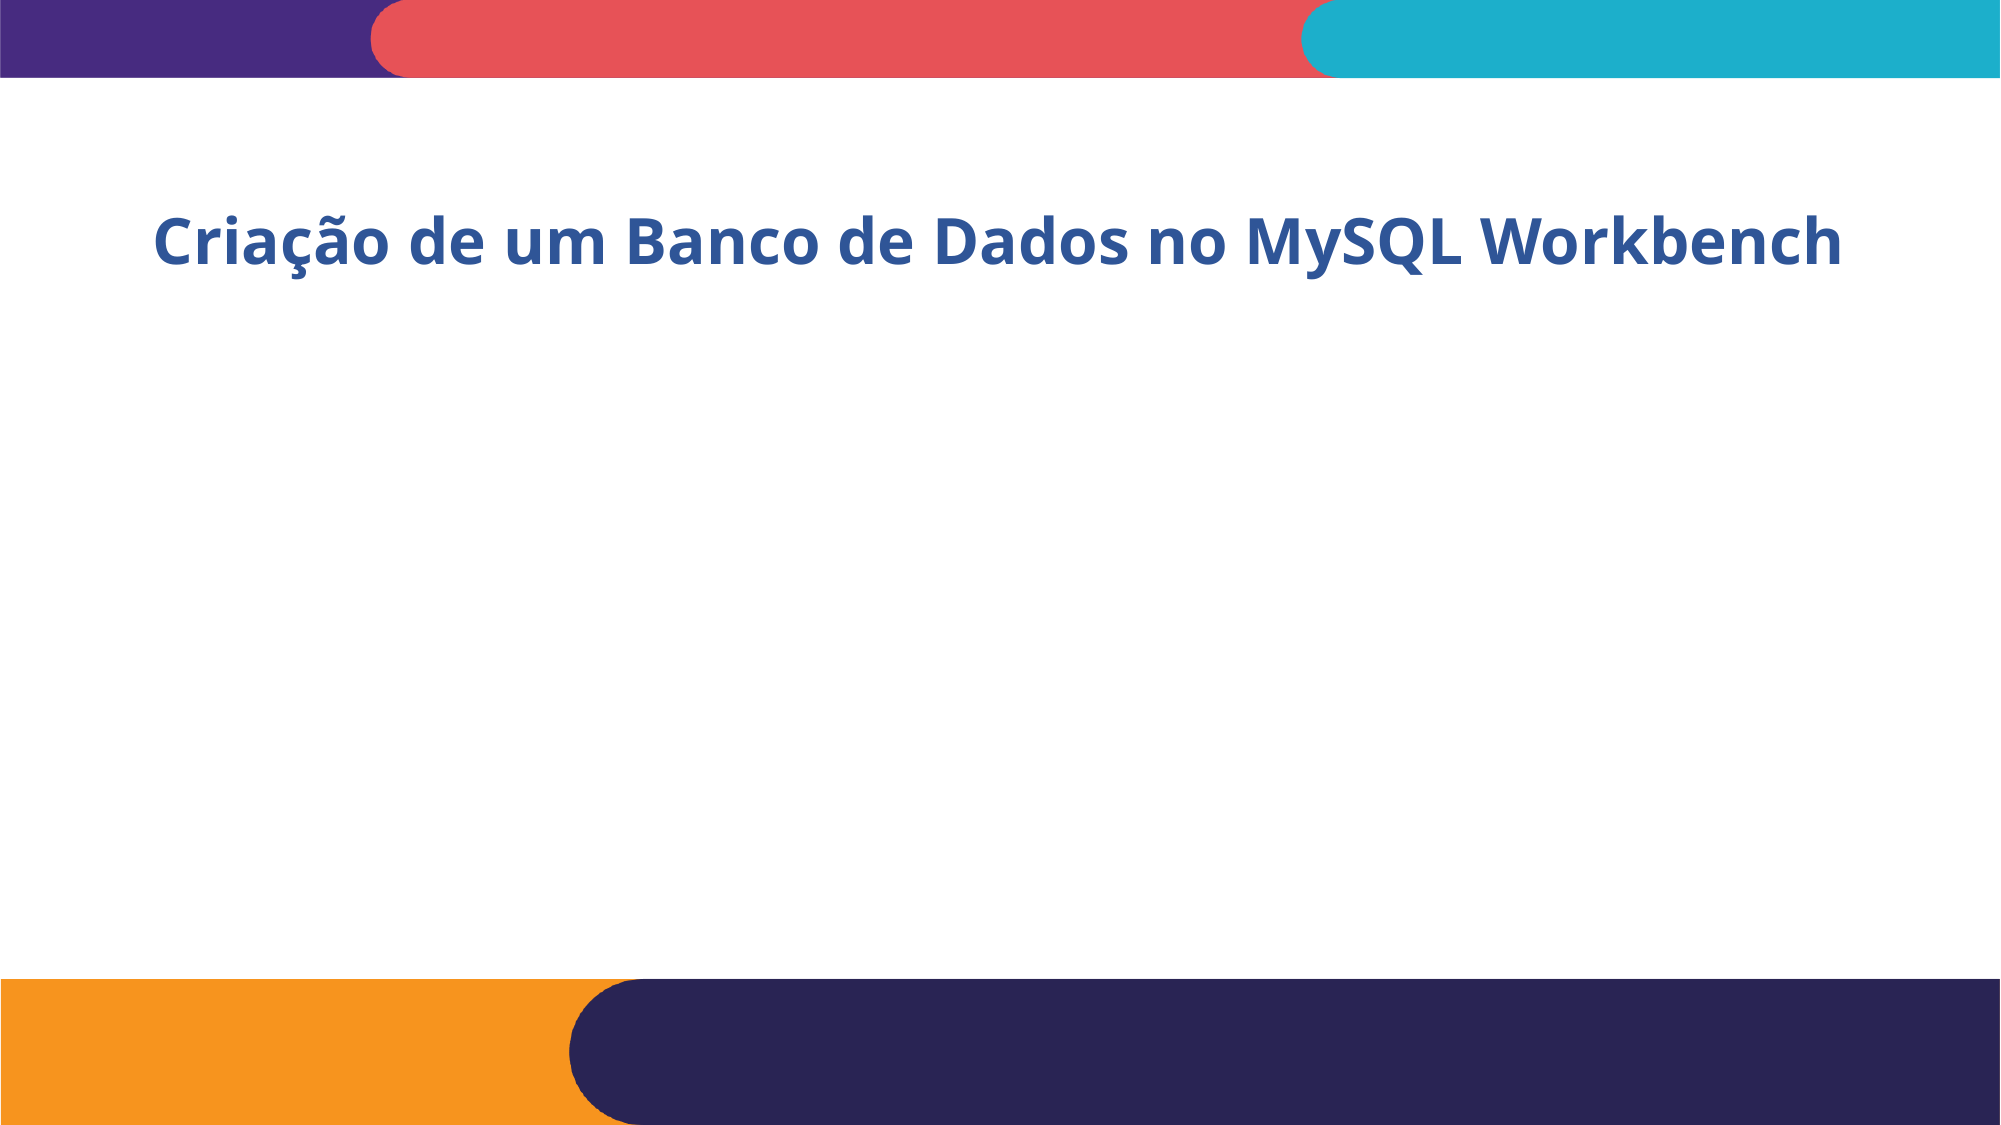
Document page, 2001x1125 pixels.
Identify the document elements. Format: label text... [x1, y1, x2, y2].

picture [0, 0, 2000, 1125]
title Criação de um Banco de Dados no MySQL Workbench [137, 173, 1863, 392]
